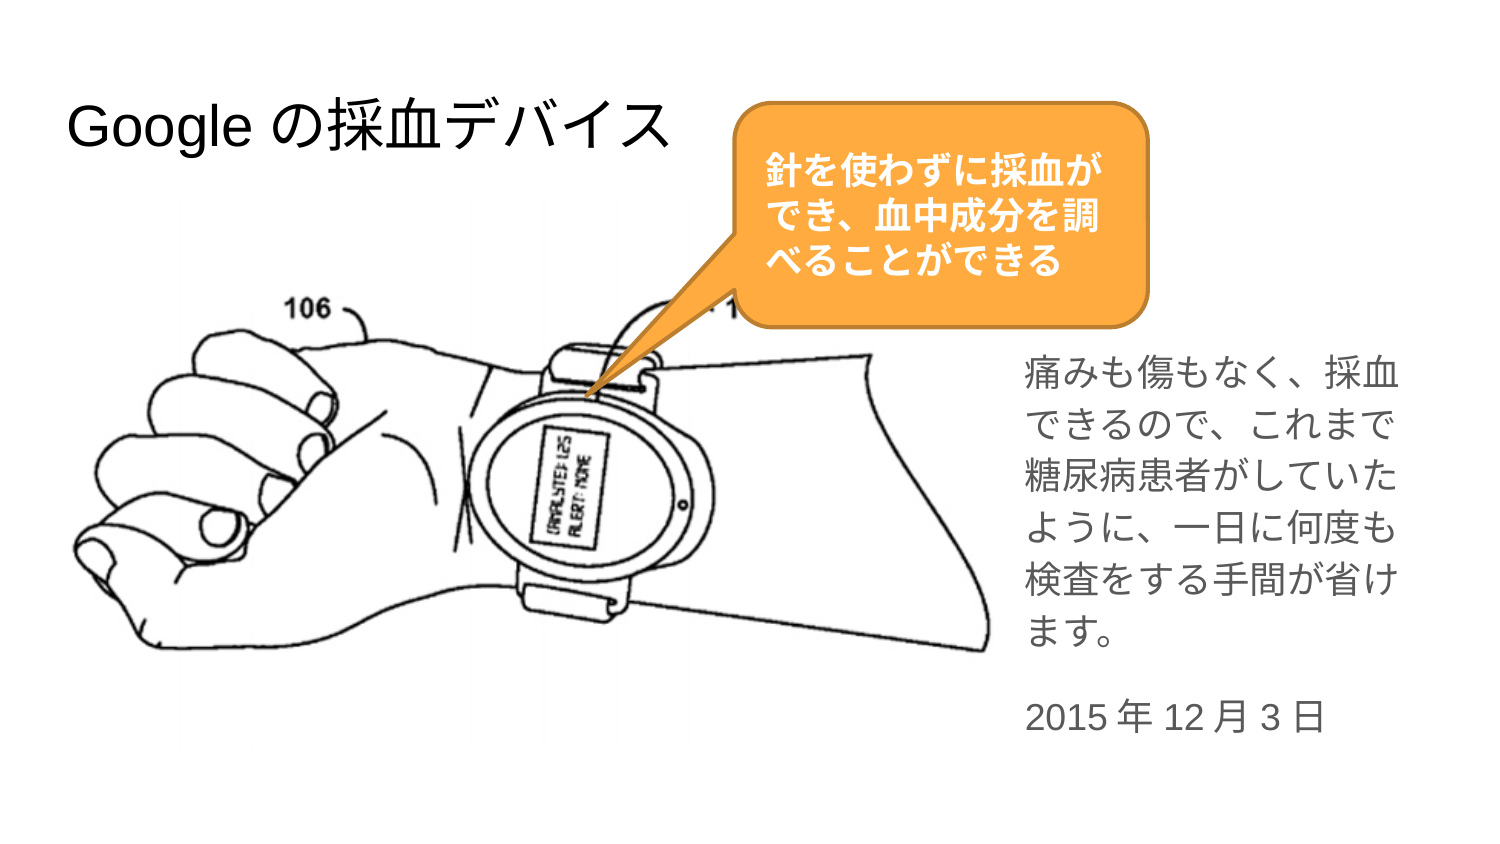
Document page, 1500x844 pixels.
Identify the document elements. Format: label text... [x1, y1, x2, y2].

list 痛みも傷もなく、採血できるので、これまで糖尿病患者がしていたように、一日に何度も検査をする手間が省けます。 2015年12月3日 [1027, 327, 1449, 750]
text_box 針を使わずに採血ができ、血中成分を調べることができる [750, 139, 1132, 290]
text_box [732, 100, 1150, 330]
picture [40, 197, 1023, 750]
title Googleの採血デバイス [51, 72, 1449, 167]
